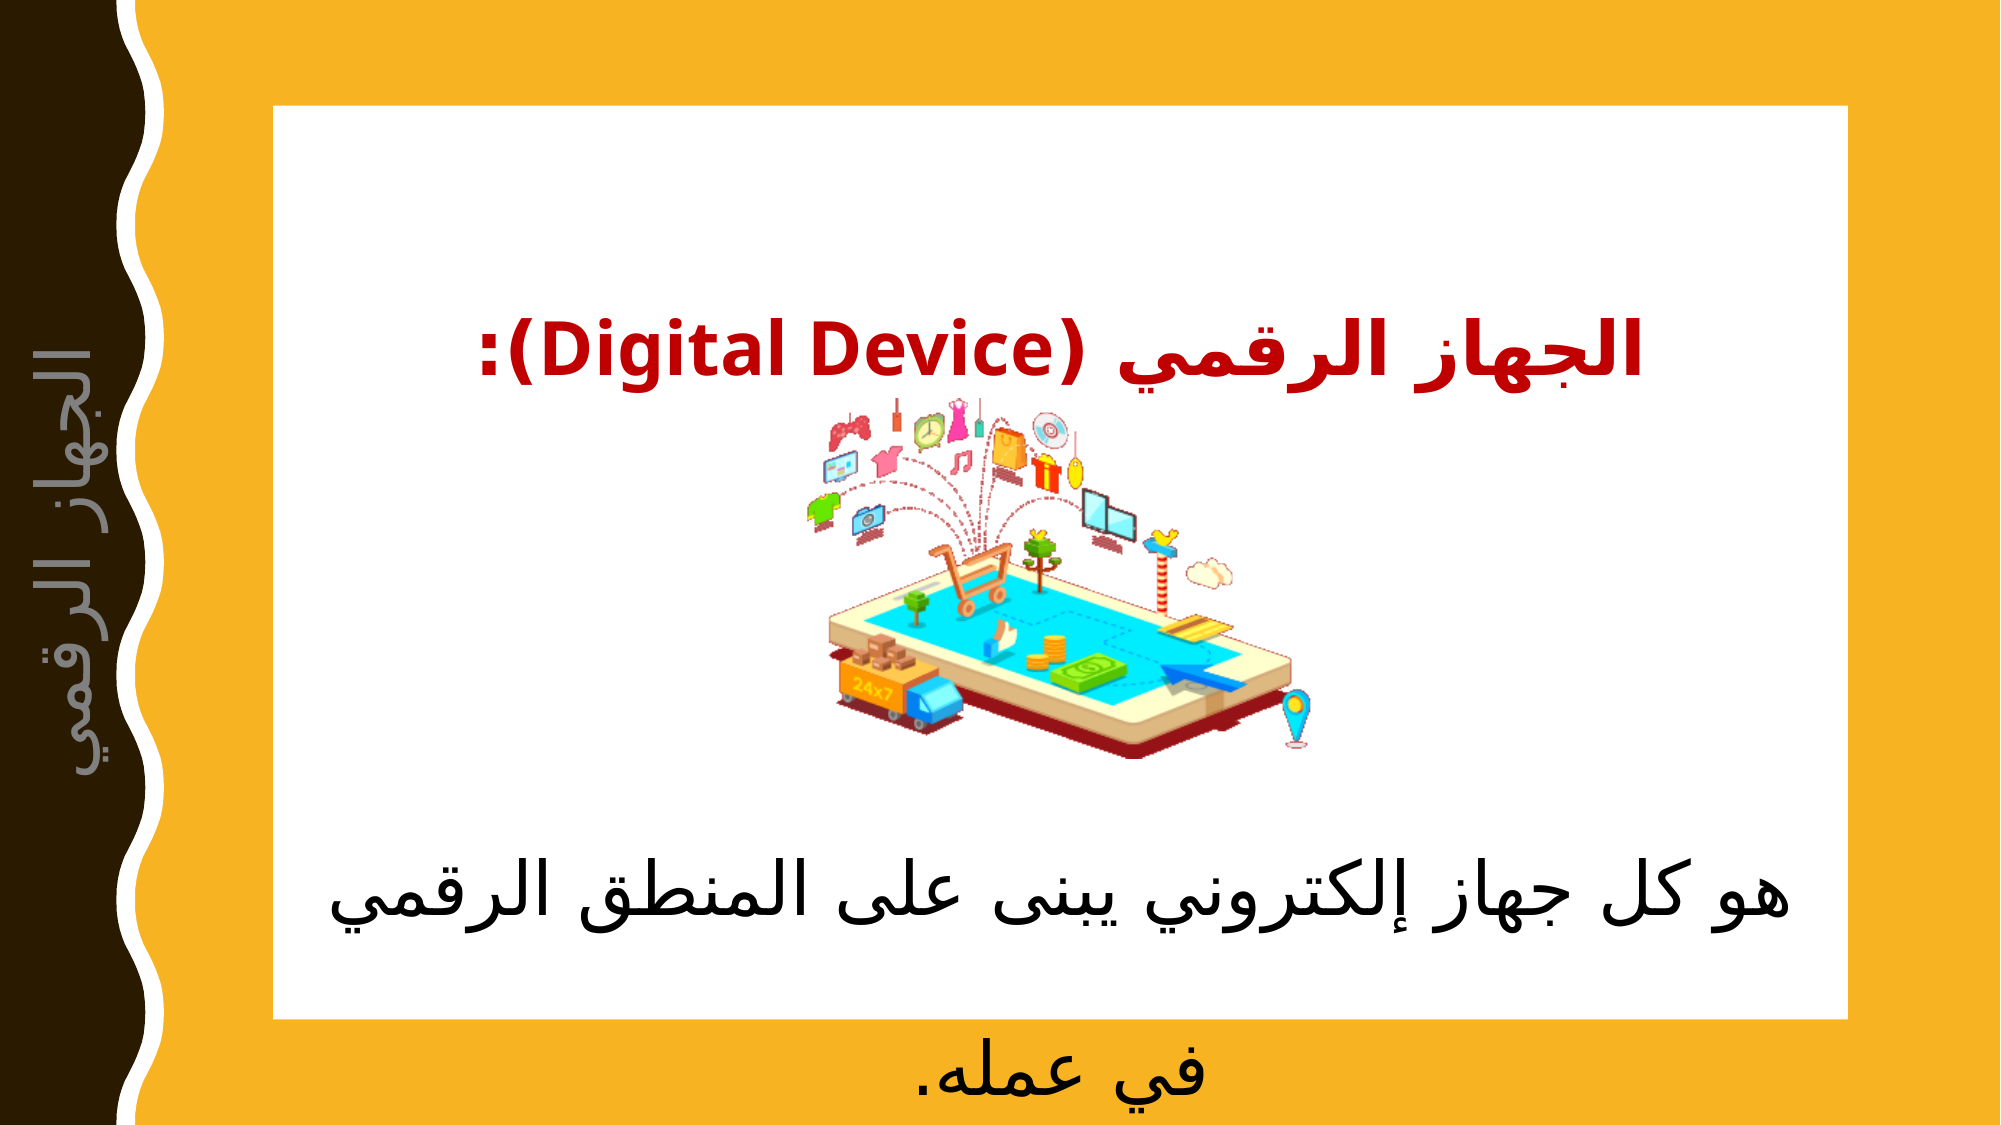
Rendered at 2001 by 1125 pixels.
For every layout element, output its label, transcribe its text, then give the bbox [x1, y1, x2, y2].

text_box [117, 0, 164, 1125]
text_box [0, 0, 146, 1125]
text_box [136, 0, 2000, 1125]
text_box الجهاز الرقمي (Digital Device): هو كل جهاز إلكتروني يبنى على المنطق الرقمي في عمله. [280, 202, 1841, 1118]
picture [800, 397, 1322, 759]
text_box الجهاز الرقمي [8, 167, 113, 958]
text_box [272, 104, 1849, 1020]
